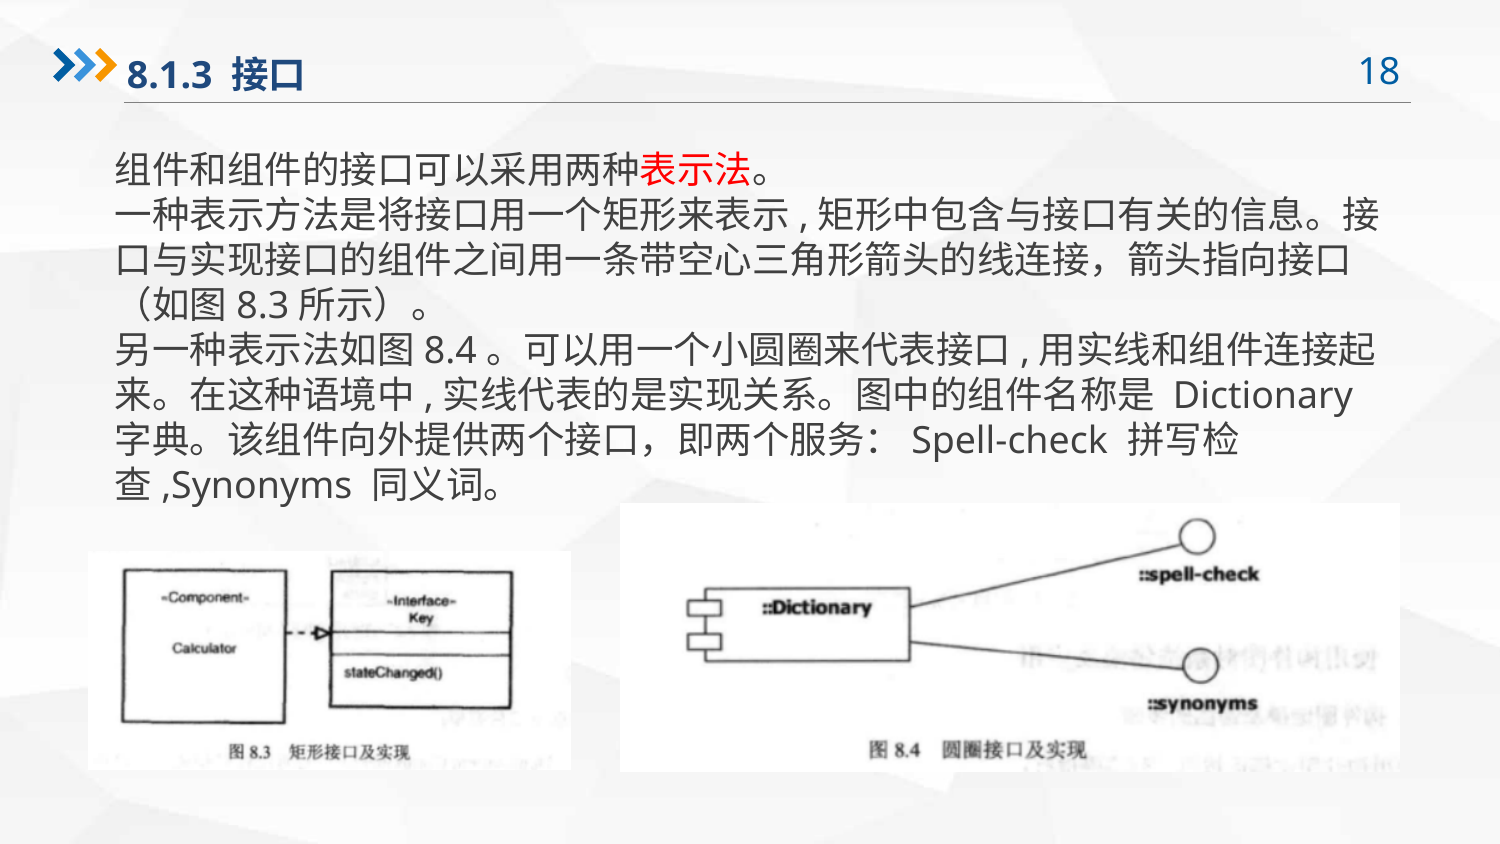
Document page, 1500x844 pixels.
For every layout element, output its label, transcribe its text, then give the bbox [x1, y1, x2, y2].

picture [0, 0, 1500, 844]
text_box 组件和组件的接口可以采用两种表示法。 一种表示方法是将接口用一个矩形来表示,矩形中包含与接口有关的信息。接口与实现接口的组件之间用一条带空心三角形箭头的线连接，箭头指向接口（如图8.3所示）。 另一种表示法如图8.4。可以用一个小圆圈来代表接口,用实线和组件连接起来。在这种语境中,实线代表的是实现关系。图中的组件名称是 Dictionary 字典。该组件向外提供两个接口，即两个服务：Spell-check 拼写检查,Synonyms 同义词。 [100, 138, 1400, 514]
text_box 8.1.3 接口 [112, 43, 863, 103]
